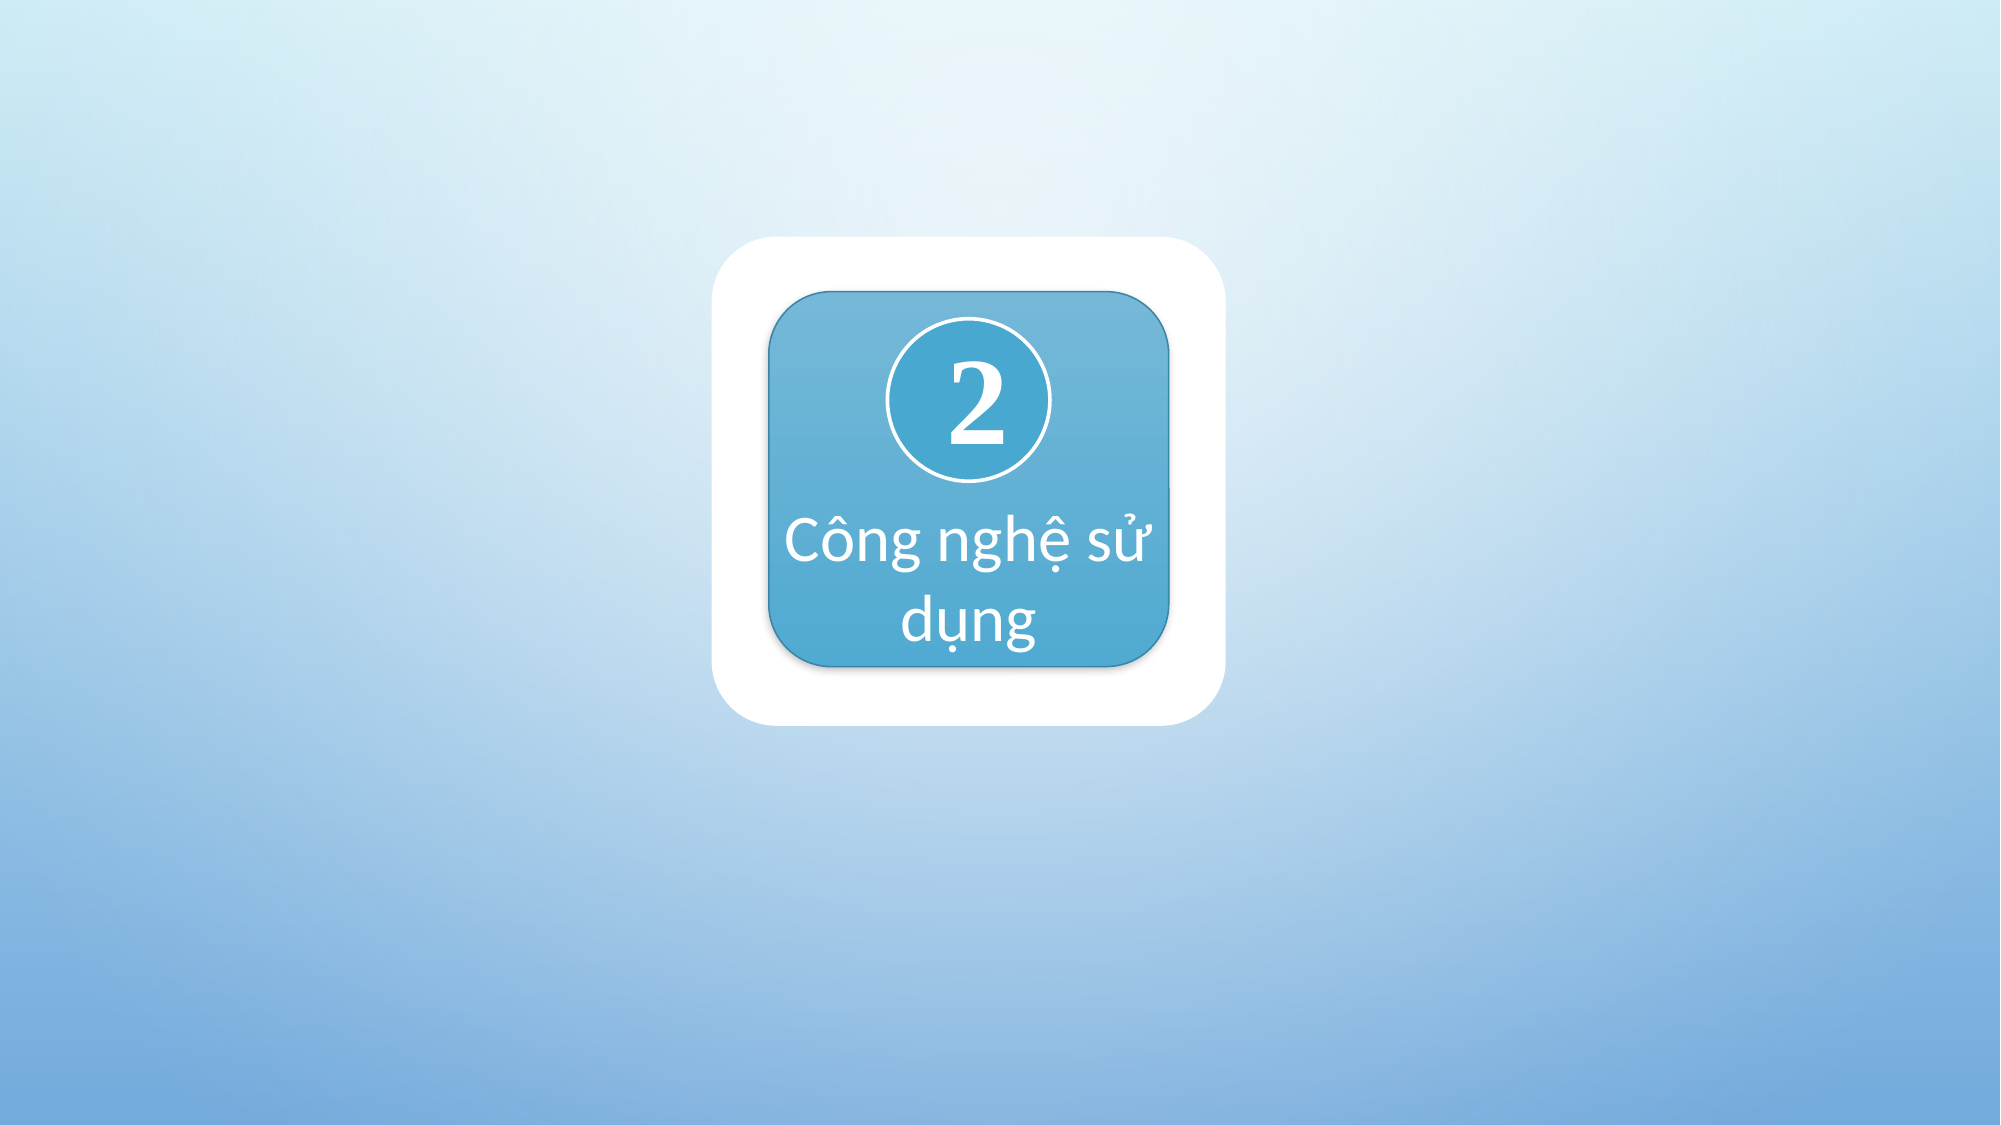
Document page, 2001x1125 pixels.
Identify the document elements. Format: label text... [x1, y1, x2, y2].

text_box [885, 325, 931, 475]
text_box 2 [931, 312, 1007, 478]
text_box [768, 290, 1170, 613]
text_box [1007, 326, 1052, 474]
text_box [940, 478, 998, 484]
text_box [808, 663, 1130, 668]
text_box Công nghệ sử dụng [768, 487, 1169, 663]
text_box [711, 236, 1226, 726]
